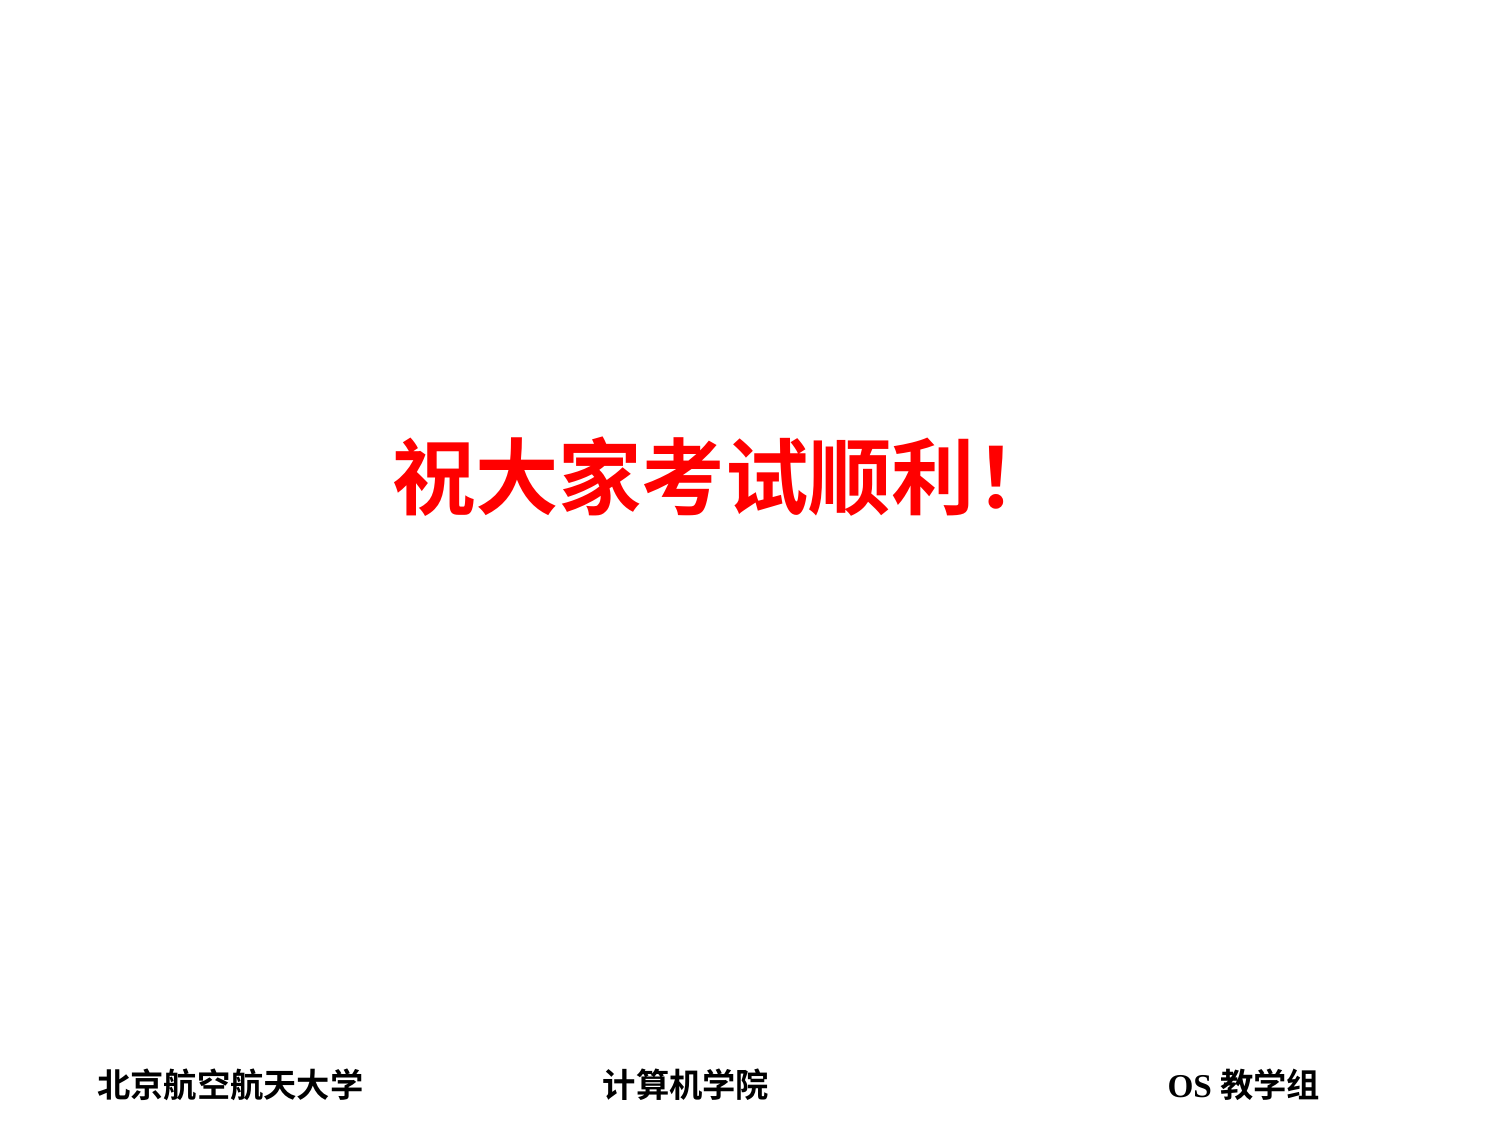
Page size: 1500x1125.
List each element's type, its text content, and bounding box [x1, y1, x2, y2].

title 祝大家考试顺利！ [376, 431, 1262, 520]
